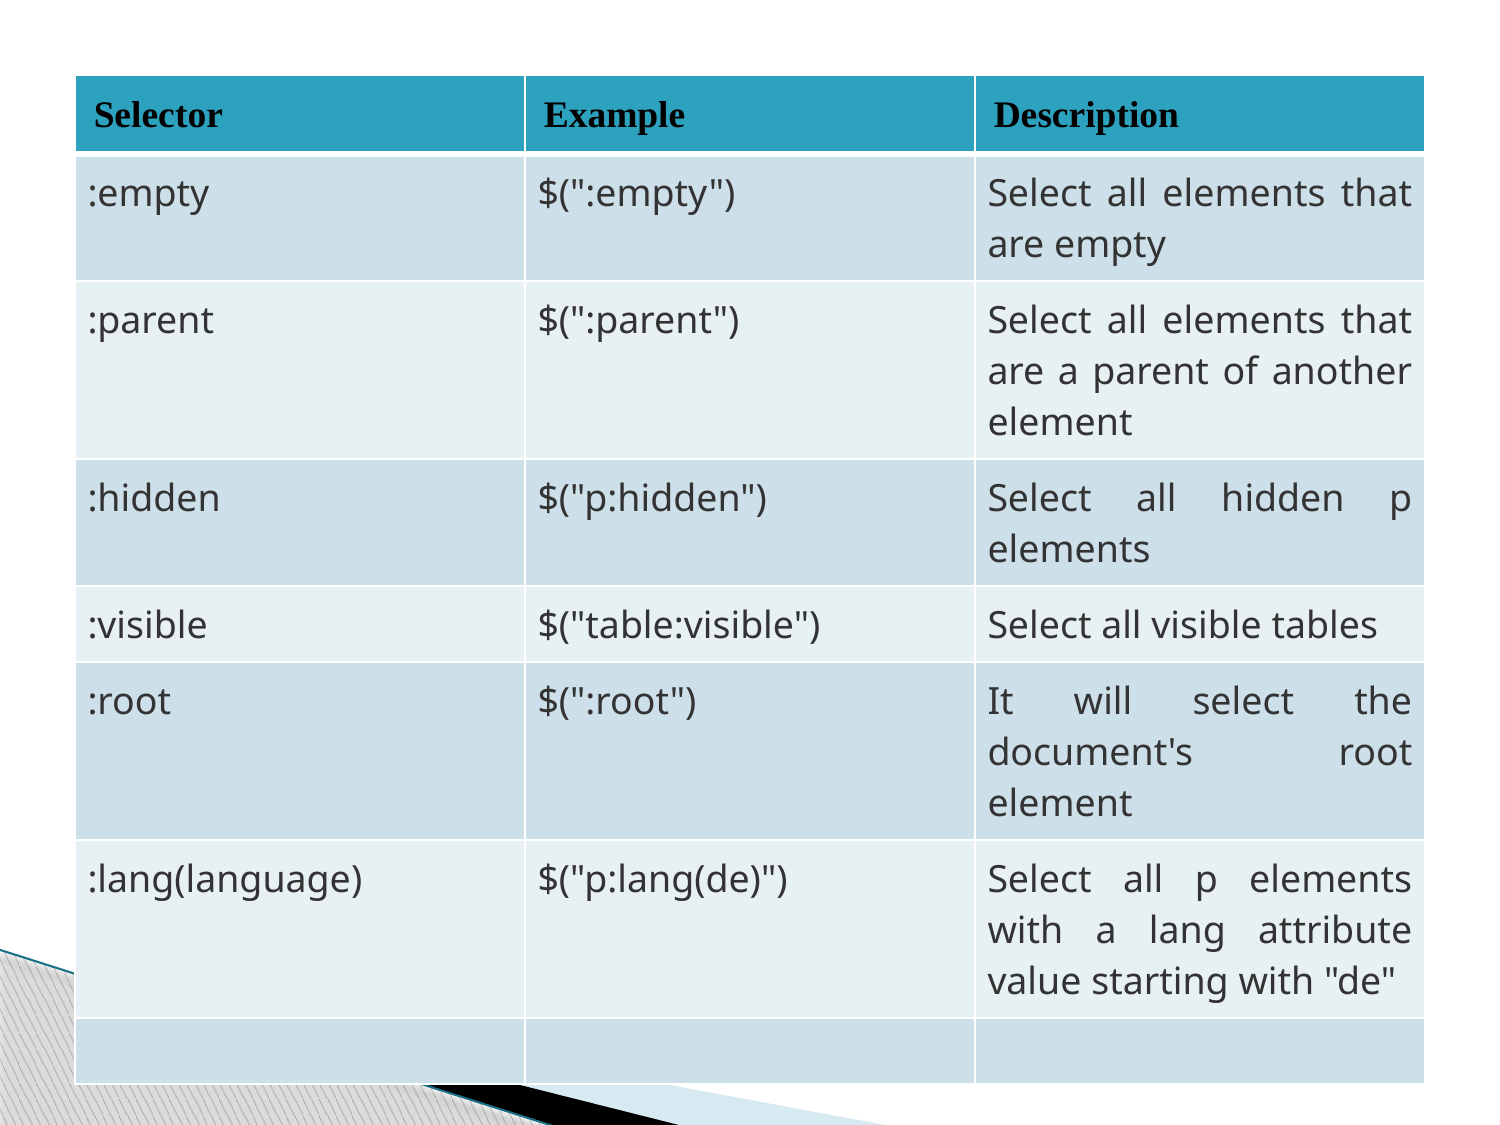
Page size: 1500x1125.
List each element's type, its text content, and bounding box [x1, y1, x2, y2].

table_cell It will select the document's root element [976, 663, 1424, 839]
table_cell :lang(language) [76, 841, 524, 1017]
table_cell [76, 1019, 524, 1083]
table_header Description [976, 76, 1424, 151]
table_cell Select all elements that are a parent of another element [976, 282, 1424, 458]
table_cell $("p:hidden") [526, 460, 974, 585]
table_cell [976, 1019, 1424, 1083]
table_cell $(":root") [526, 663, 974, 839]
table_cell Select all hidden p elements [976, 460, 1424, 585]
table_cell Select all elements that are empty [976, 157, 1424, 280]
table_cell $(":parent") [526, 282, 974, 458]
table_cell :visible [76, 587, 524, 661]
table_header Selector [76, 76, 524, 151]
table_cell :root [76, 663, 524, 839]
table_cell $("p:lang(de)") [526, 841, 974, 1017]
table_cell $("table:visible") [526, 587, 974, 661]
table_cell :hidden [76, 460, 524, 585]
table_cell [526, 1019, 974, 1083]
table_cell :parent [76, 282, 524, 458]
table_cell $(":empty") [526, 157, 974, 280]
table_cell Select all visible tables [976, 587, 1424, 661]
table_cell :empty [76, 157, 524, 280]
table_cell Select all p elements with a lang attribute value starting with "de" [976, 841, 1424, 1017]
table_header Example [526, 76, 974, 151]
